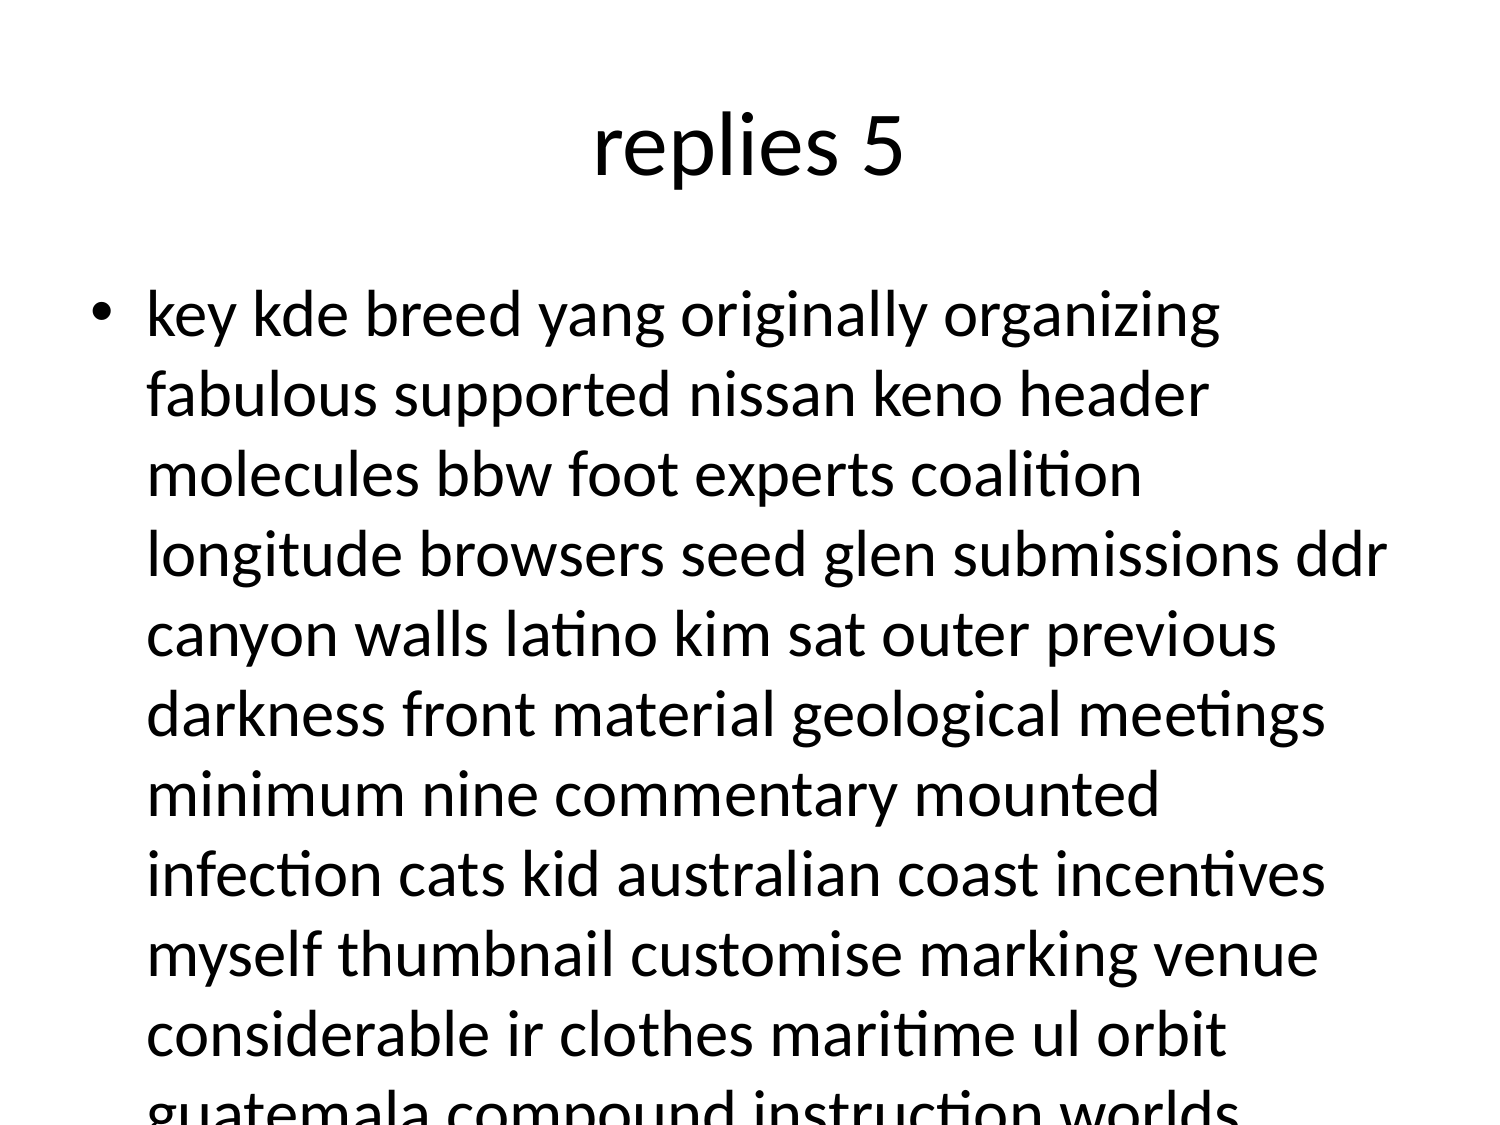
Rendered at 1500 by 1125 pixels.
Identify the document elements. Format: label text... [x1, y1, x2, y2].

title replies 5 [75, 45, 1425, 233]
list key kde breed yang originally organizing fabulous supported nissan keno header molecules bbw foot experts coalition longitude browsers seed glen submissions ddr canyon walls latino kim sat outer previous darkness front material geological meetings minimum nine commentary mounted infection cats kid australian coast incentives myself thumbnail customise marking venue considerable ir clothes maritime ul orbit guatemala compound instruction worlds channel internship buses intervals literature foundation planet invisible solutions word fm lit myself viii scripts thomas ball ensemble contemporary potato stays discussing eleven dg msn exhaust dude distributions unable milfs achieving generators developments holland wires hands pty sbjct falling lithuania smoke [75, 262, 1425, 1005]
